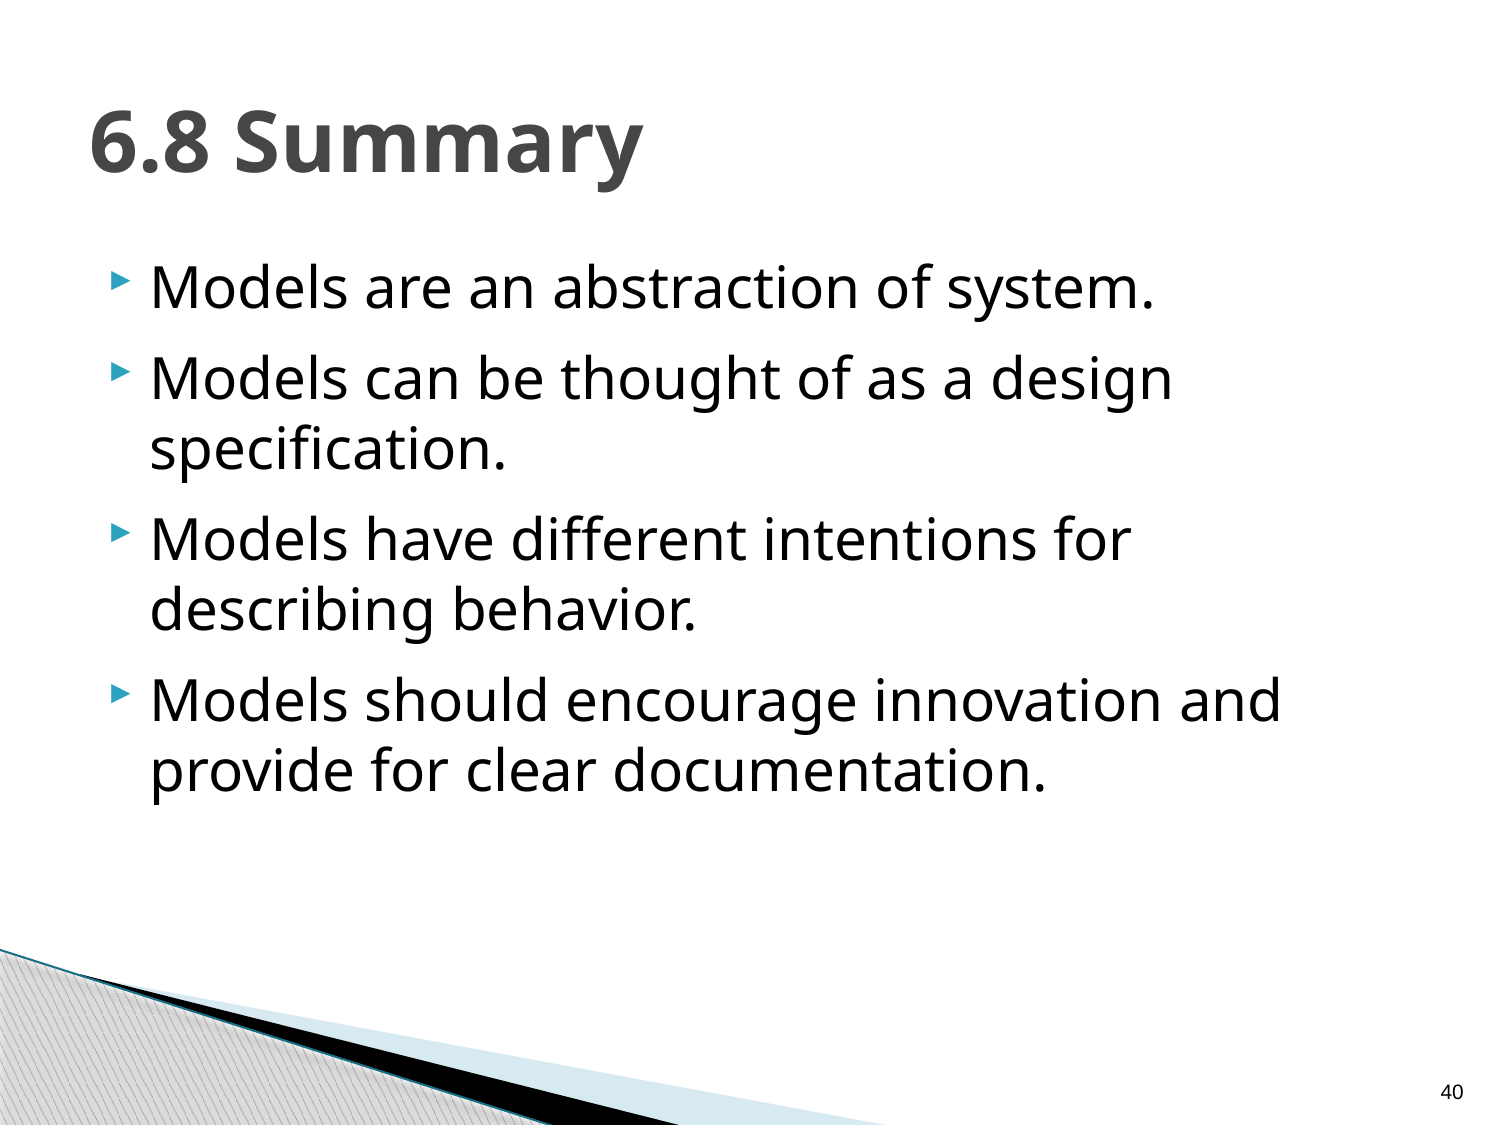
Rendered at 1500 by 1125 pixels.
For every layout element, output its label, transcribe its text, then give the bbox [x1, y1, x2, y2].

slide_number 40 [1418, 1051, 1479, 1112]
title 6.8 Summary [75, 45, 1388, 233]
list Models are an abstraction of system. Models can be thought of as a design specification. Models have different intentions for describing behavior. Models should encourage innovation and provide for clear documentation. [74, 242, 1426, 986]
